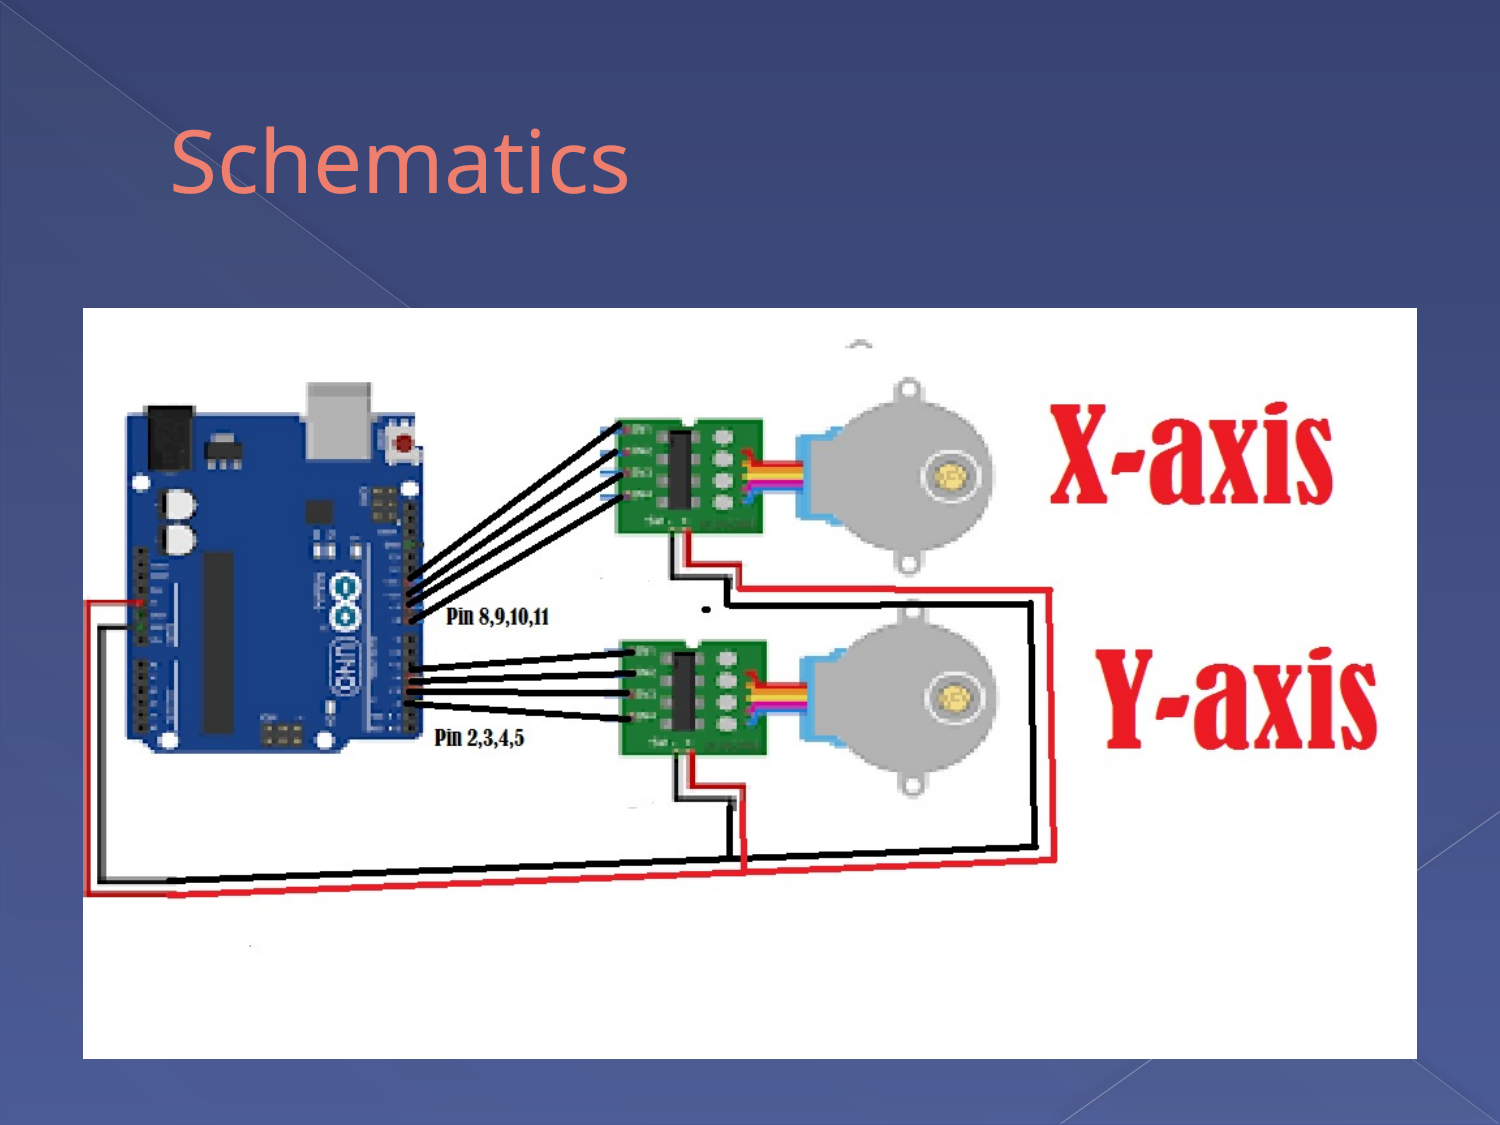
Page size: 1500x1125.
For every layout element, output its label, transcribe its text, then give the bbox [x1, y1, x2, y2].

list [83, 308, 1417, 1060]
title Schematics [75, 43, 1425, 274]
